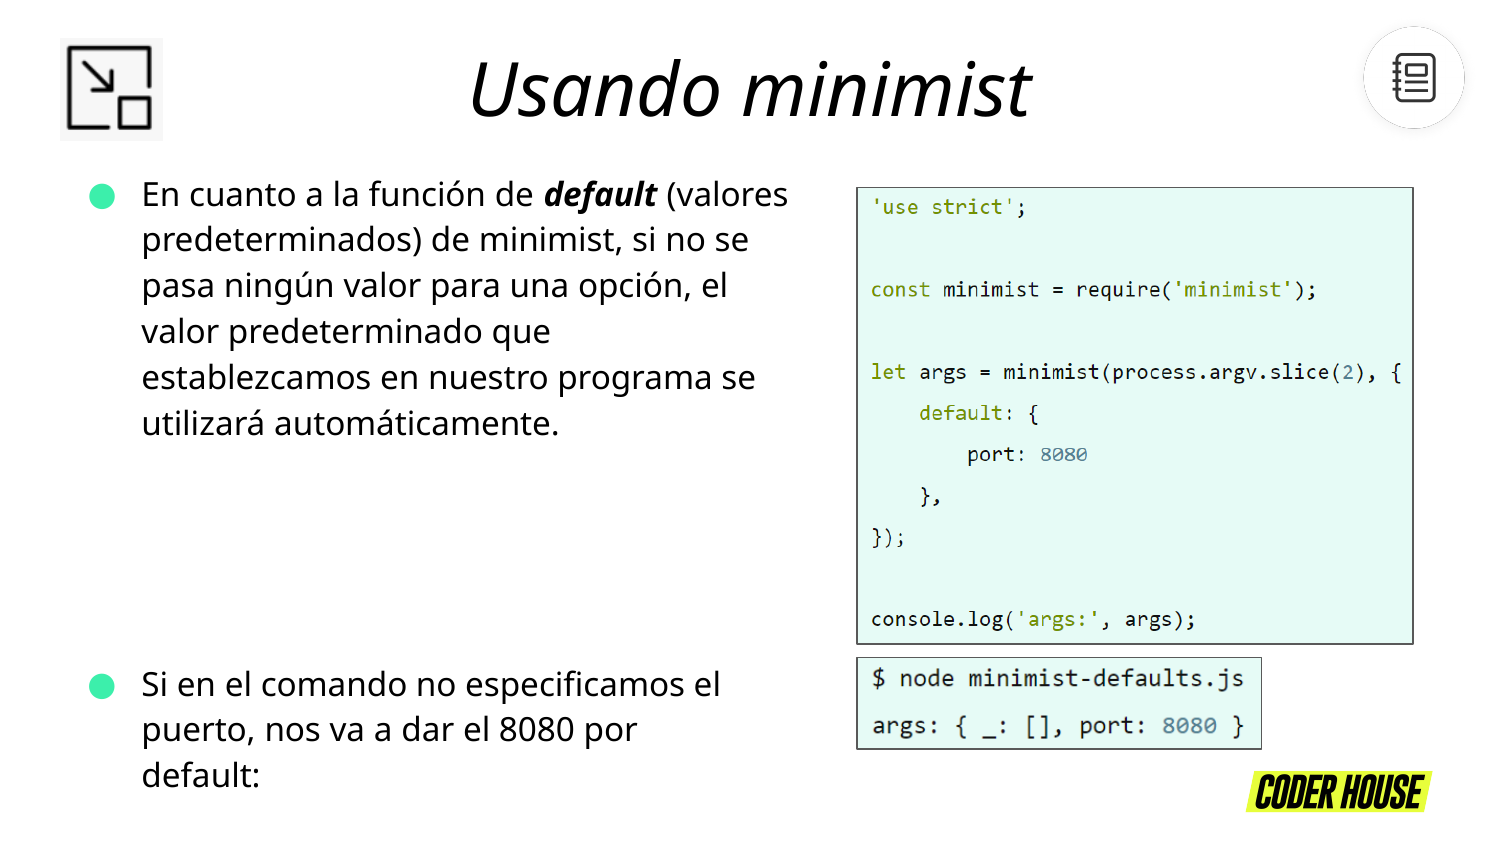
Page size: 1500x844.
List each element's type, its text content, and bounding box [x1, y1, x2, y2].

text_box En cuanto a la función de default (valores predeterminados) de minimist, si no se pasa ningún valor para una opción, el valor predeterminado que establezcamos en nuestro programa se utilizará automáticamente. [51, 151, 806, 365]
text_box Si en el comando no especificamos el puerto, nos va a dar el 8080 por default: [51, 641, 770, 810]
picture [857, 658, 1261, 749]
picture [857, 187, 1413, 644]
picture [1241, 764, 1437, 819]
text_box Usando minimist [193, 26, 1307, 152]
picture [60, 38, 163, 141]
picture [1351, 14, 1477, 141]
